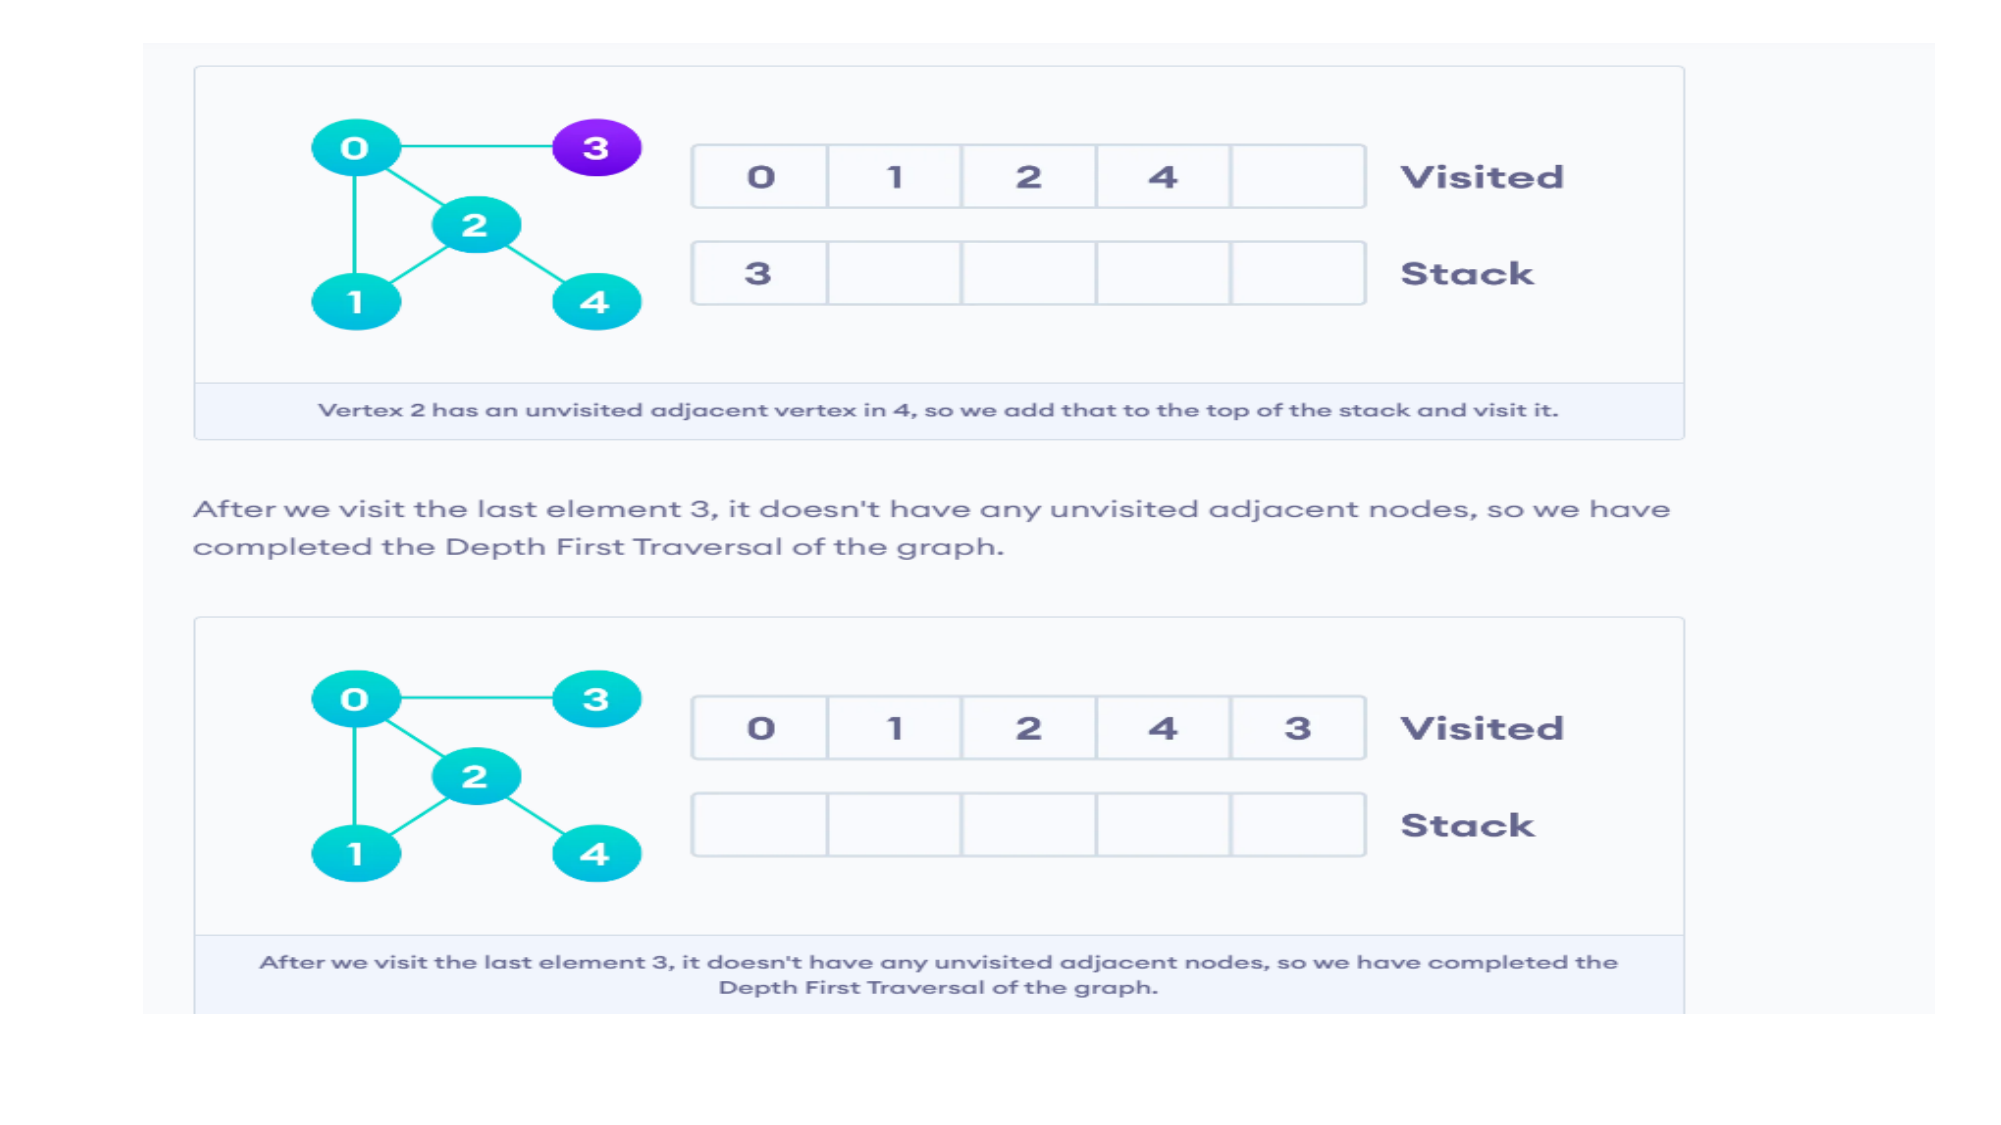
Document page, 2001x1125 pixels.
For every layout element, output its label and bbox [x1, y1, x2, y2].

list [143, 43, 1935, 1014]
